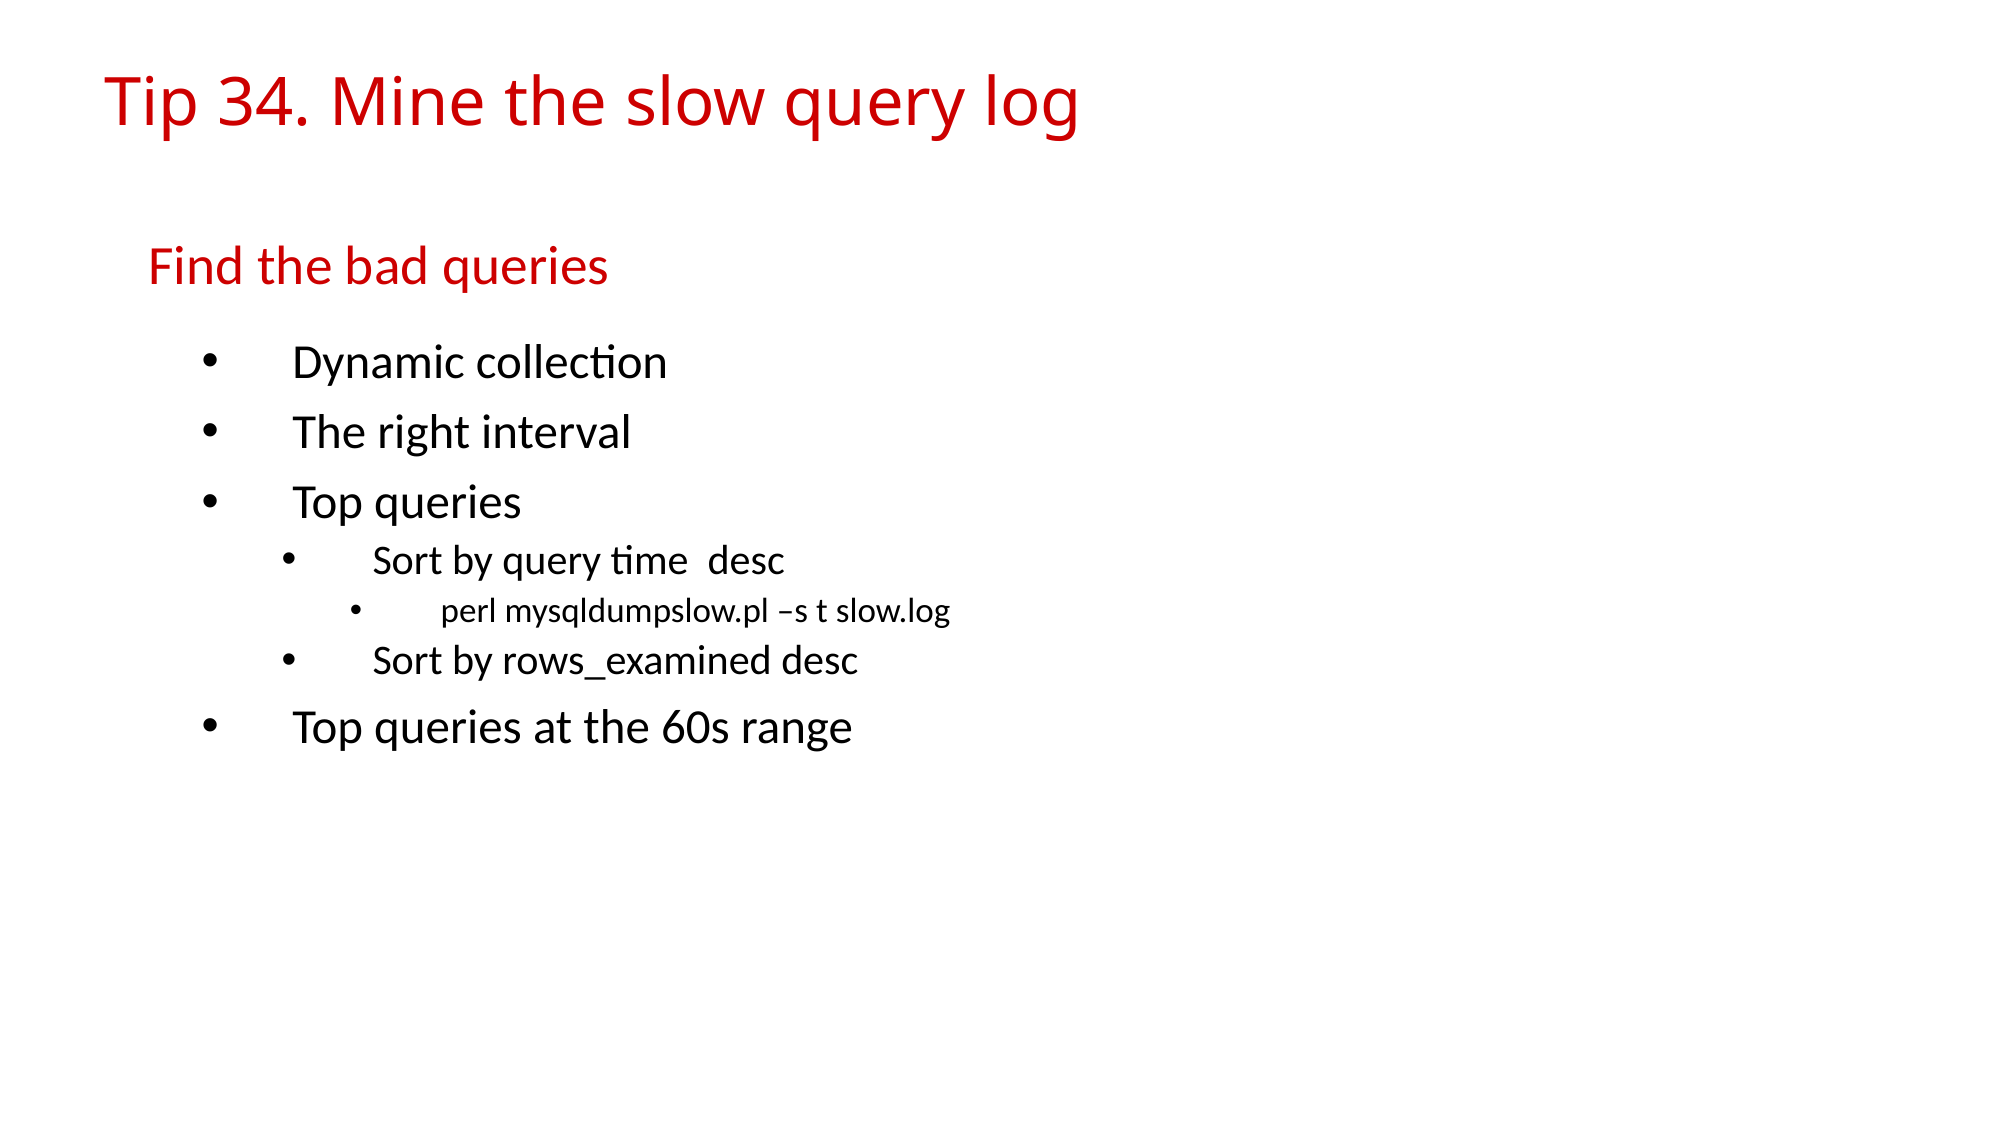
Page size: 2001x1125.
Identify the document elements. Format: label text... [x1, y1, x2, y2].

list Find the bad queries [133, 228, 1934, 296]
list Dynamic collection The right interval Top queries Sort by query time desc perl mysqldumpslow.pl –s t slow.log Sort by rows_examined desc Top queries at the 60s range [174, 328, 1975, 766]
title Tip 34. Mine the slow query log [89, 60, 1890, 229]
